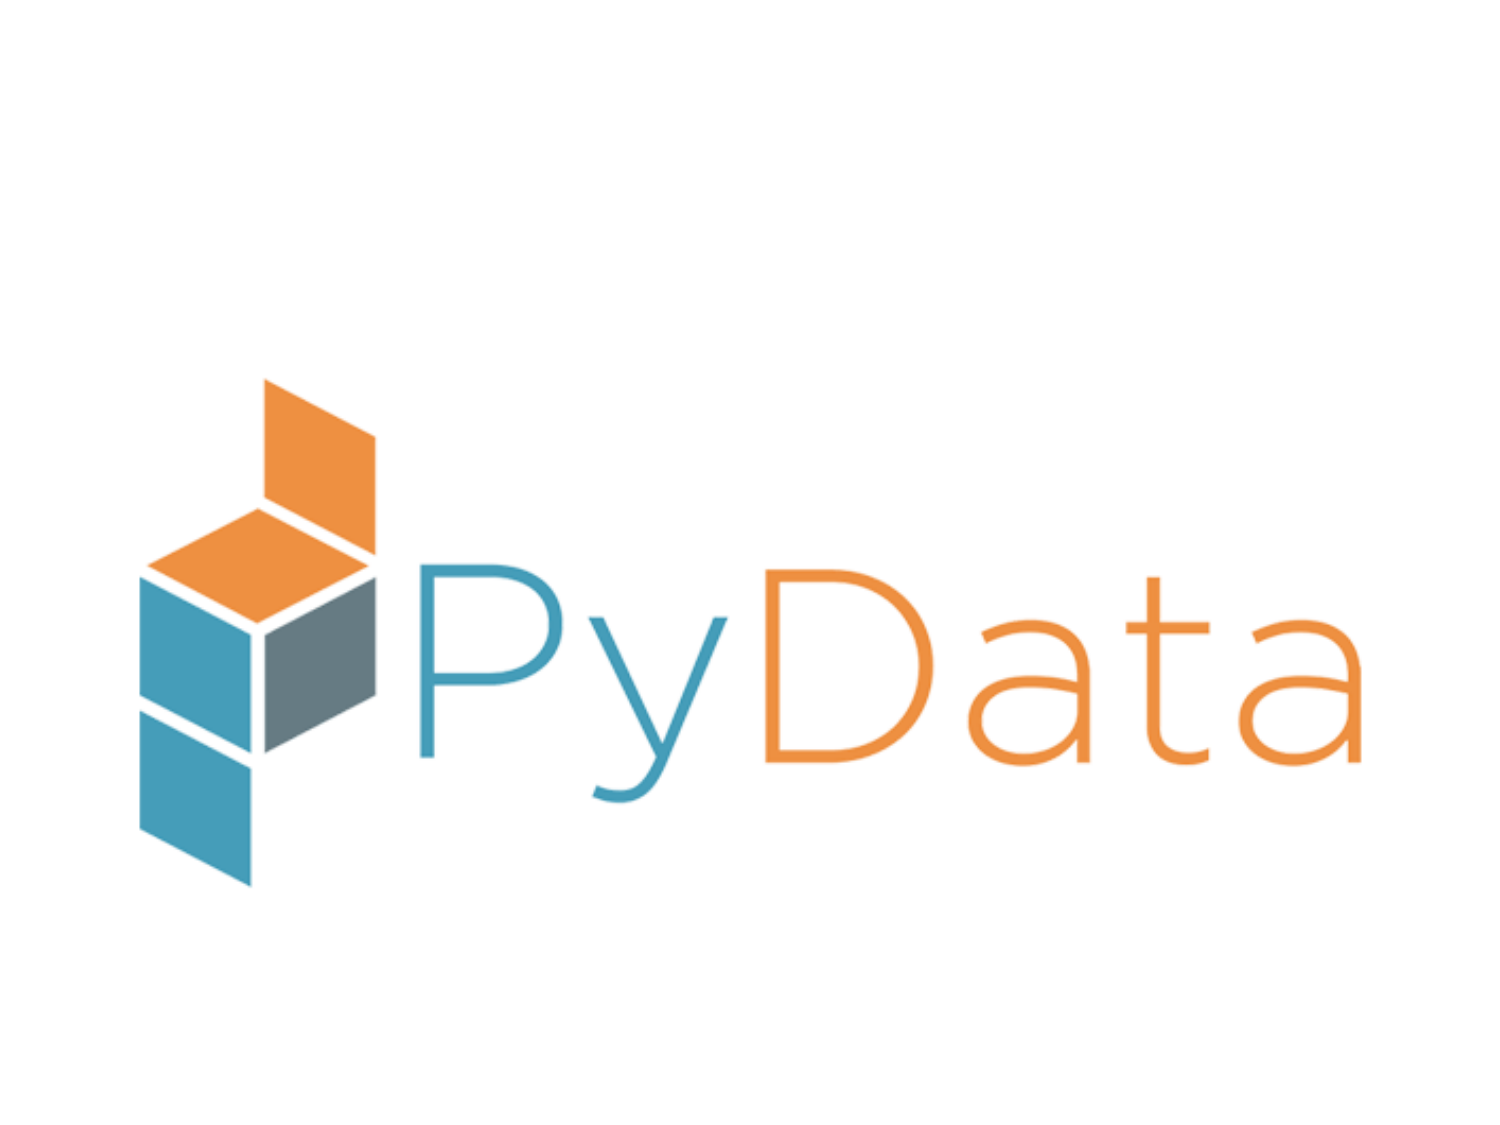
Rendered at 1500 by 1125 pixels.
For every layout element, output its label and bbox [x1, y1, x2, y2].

picture [83, 262, 1419, 1005]
